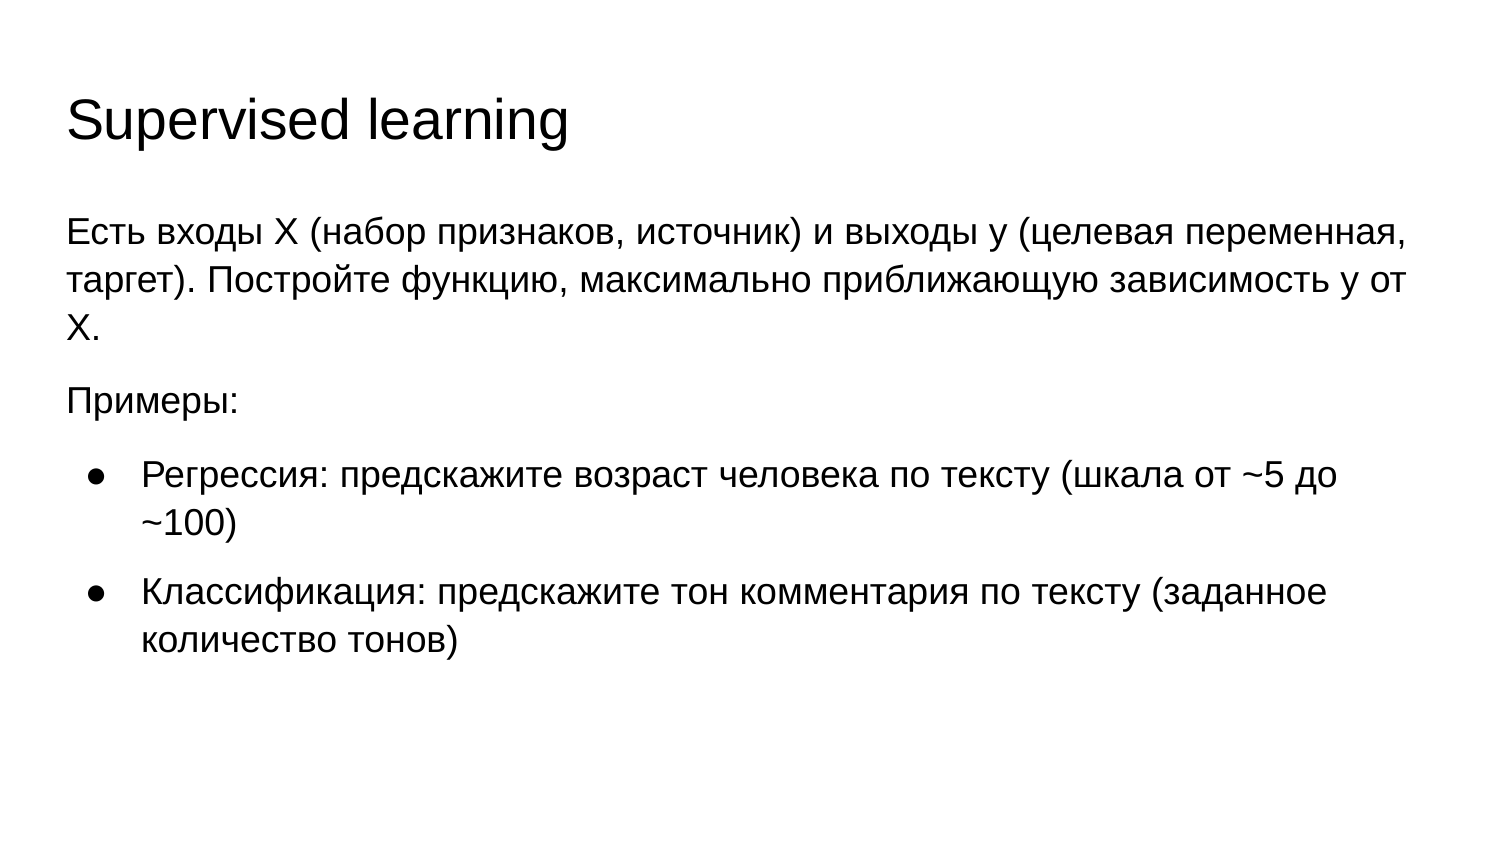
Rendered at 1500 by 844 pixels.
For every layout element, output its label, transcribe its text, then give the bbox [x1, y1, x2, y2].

title Supervised learning [51, 72, 1449, 167]
list Есть входы X (набор признаков, источник) и выходы y (целевая переменная, таргет). Постройте функцию, максимально приближающую зависимость y от X. Примеры: Регрессия: предскажите возраст человека по тексту (шкала от ~5 до ~100) Классификация: предскажите тон комментария по тексту (заданное количество тонов) [51, 189, 1449, 719]
